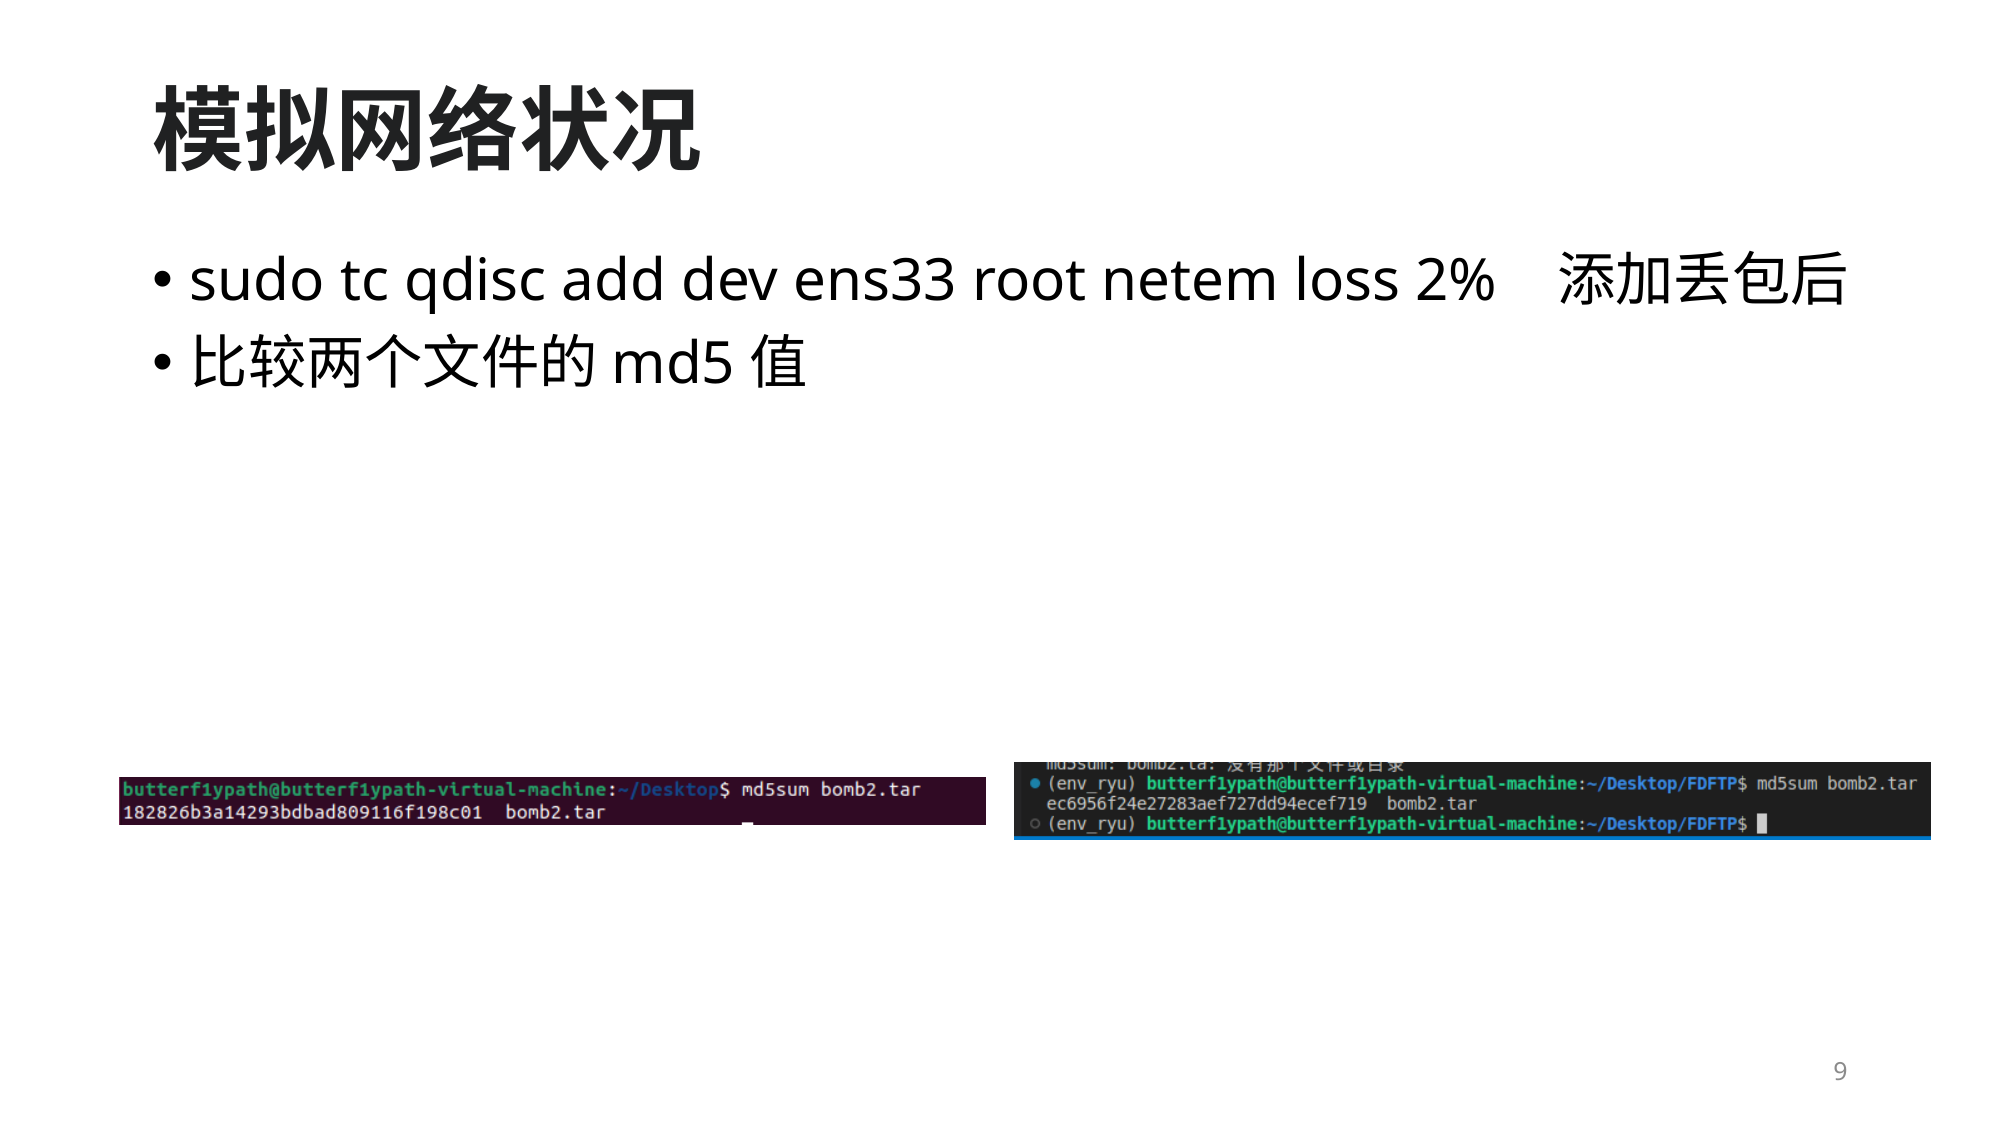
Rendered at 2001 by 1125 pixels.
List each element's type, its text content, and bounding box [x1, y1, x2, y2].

picture [119, 777, 986, 825]
list sudo tc qdisc add dev ens33 root netem loss 2% 添加丢包后 比较两个文件的md5值 [137, 242, 1891, 957]
picture [1014, 762, 1931, 840]
title 模拟网络状况 [137, 25, 1863, 242]
slide_number 9 [1412, 1042, 1863, 1103]
